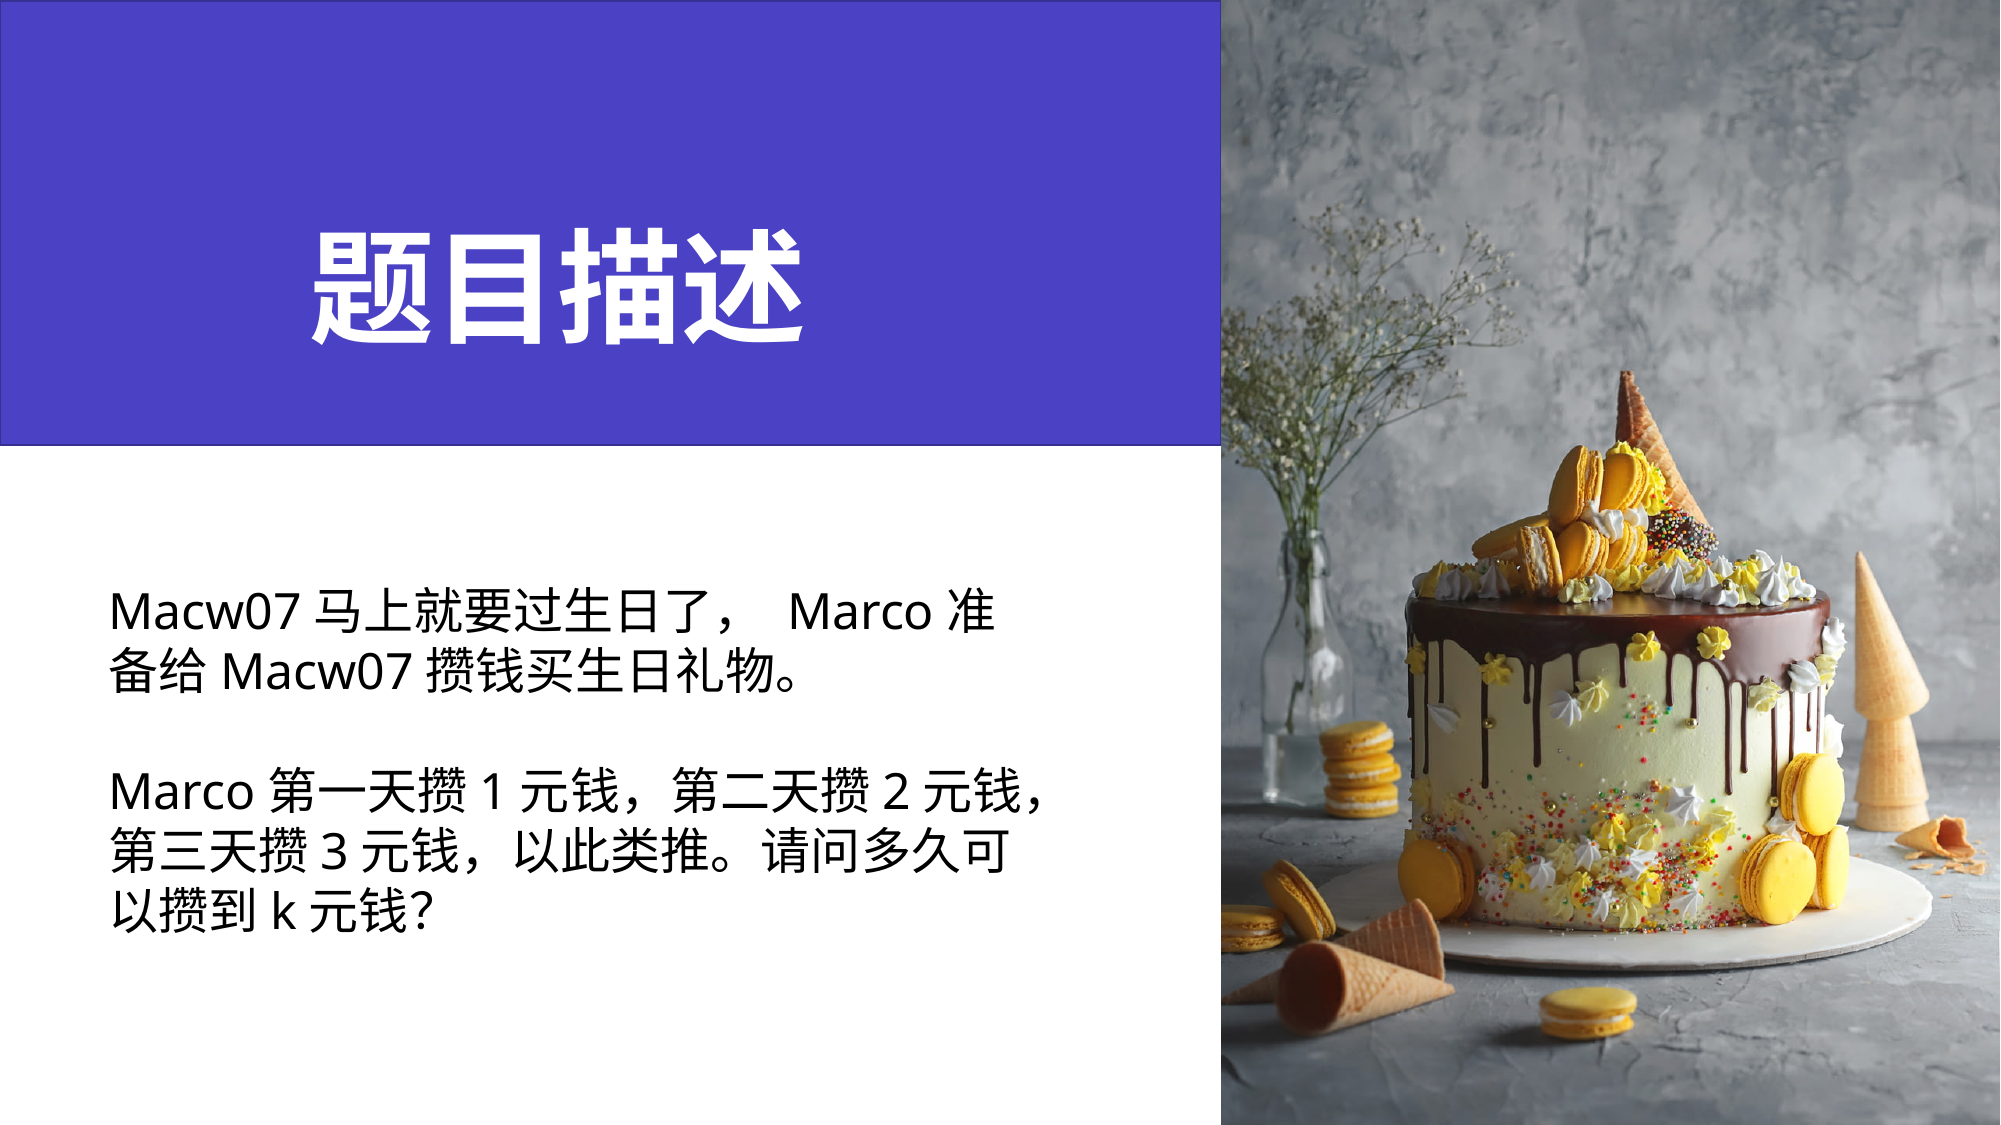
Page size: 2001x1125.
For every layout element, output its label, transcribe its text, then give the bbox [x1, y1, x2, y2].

text_box [0, 0, 1221, 446]
picture [1221, 0, 2000, 1125]
text_box 题目描述 [96, 122, 1125, 369]
text_box Macw07马上就要过生日了， Marco准备给Macw07攒钱买生日礼物。 Marco第一天攒1元钱，第二天攒2元钱，第三天攒3元钱，以此类推。请问多久可以攒到k元钱？ [93, 572, 1052, 948]
